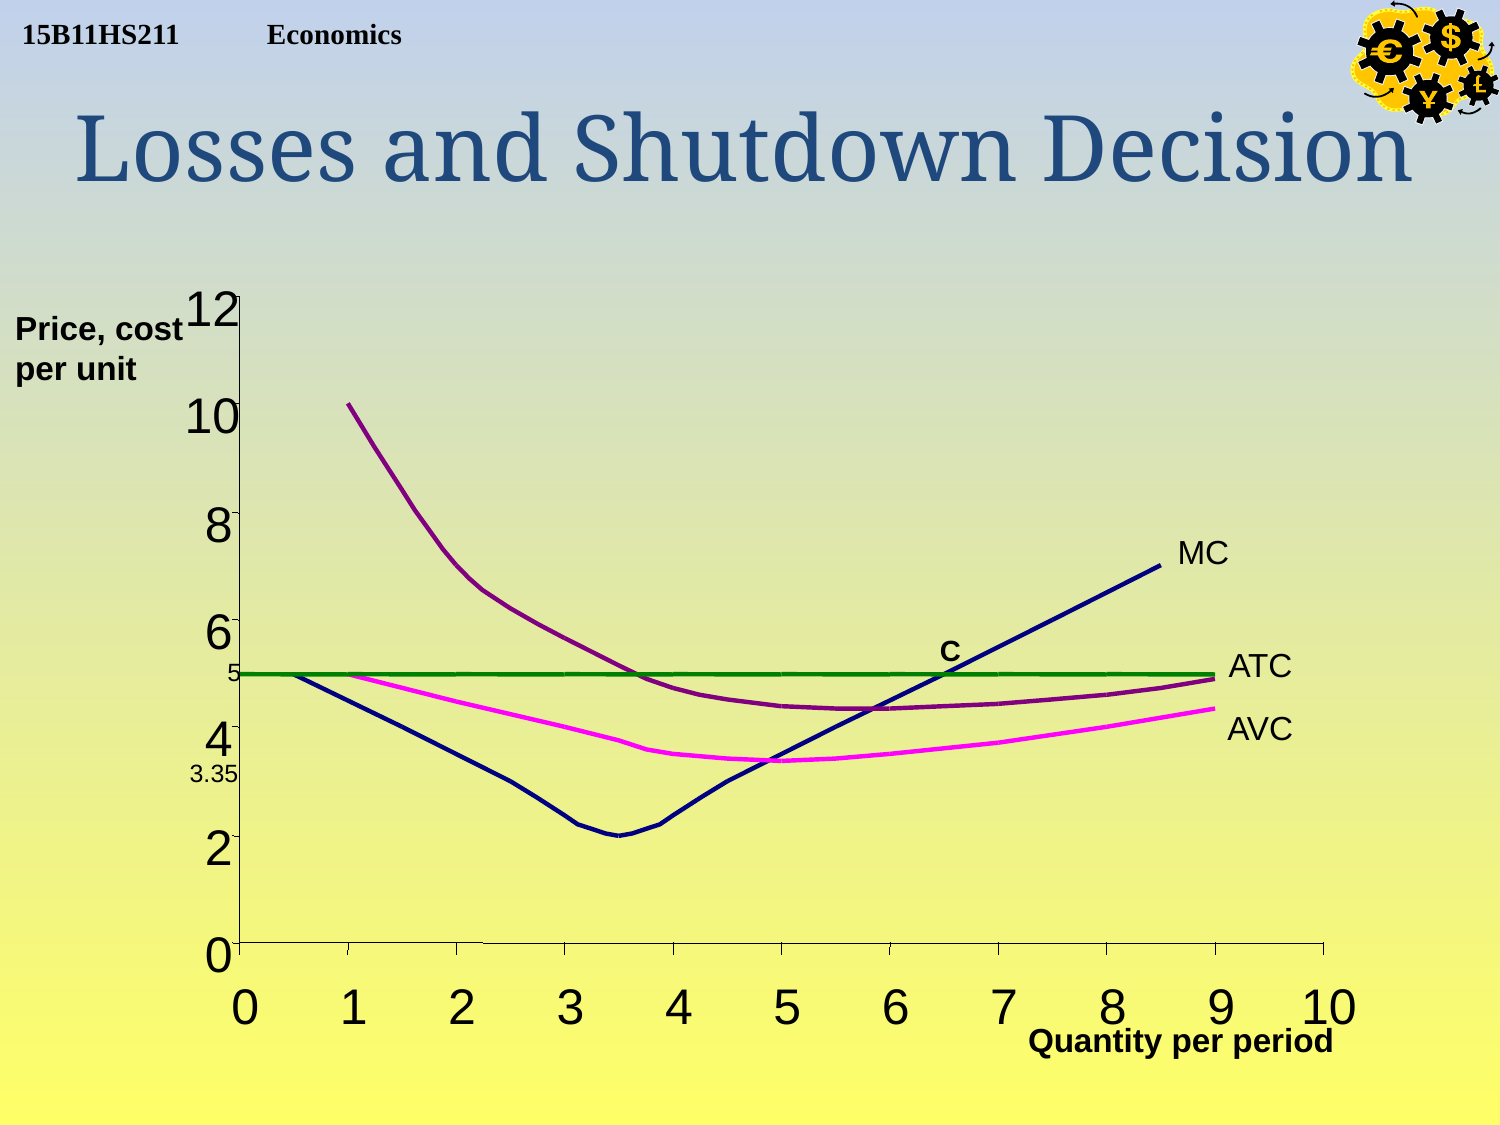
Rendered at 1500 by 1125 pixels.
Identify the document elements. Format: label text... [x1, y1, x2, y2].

text_box MC [1162, 524, 1245, 580]
text_box [456, 565, 565, 638]
text_box [638, 675, 673, 688]
text_box 0 [204, 922, 233, 983]
text_box [564, 726, 673, 754]
text_box 12 [184, 275, 241, 336]
text_box 10 [1300, 974, 1357, 1035]
text_box Quantity per period [1013, 1011, 1350, 1067]
text_box 5 [773, 974, 802, 1035]
text_box Price, cost per unit [0, 299, 199, 395]
text_box Losses and Shutdown Decision [59, 81, 1432, 207]
text_box 2 [448, 974, 476, 1035]
text_box 4 [204, 706, 233, 750]
text_box 3 [556, 974, 585, 1035]
text_box 7 [990, 974, 1018, 1035]
text_box [347, 403, 457, 565]
text_box [510, 781, 618, 836]
text_box AVC [1212, 699, 1325, 755]
text_box 9 [1207, 974, 1235, 1011]
text_box 0 [231, 974, 260, 1035]
text_box 6 [204, 599, 233, 660]
text_box 10 [184, 383, 241, 443]
text_box [618, 781, 727, 836]
text_box C [925, 624, 976, 675]
text_box 2 [204, 815, 233, 876]
text_box 1 [339, 974, 368, 1035]
text_box 3.35 [174, 750, 254, 795]
text_box 5 [212, 649, 257, 695]
text_box ATC [1213, 636, 1308, 692]
text_box 8 [204, 492, 233, 553]
text_box [564, 638, 643, 674]
text_box 8 [1098, 974, 1127, 1011]
text_box [673, 687, 781, 707]
text_box 6 [881, 974, 910, 1035]
text_box 4 [665, 974, 693, 1035]
